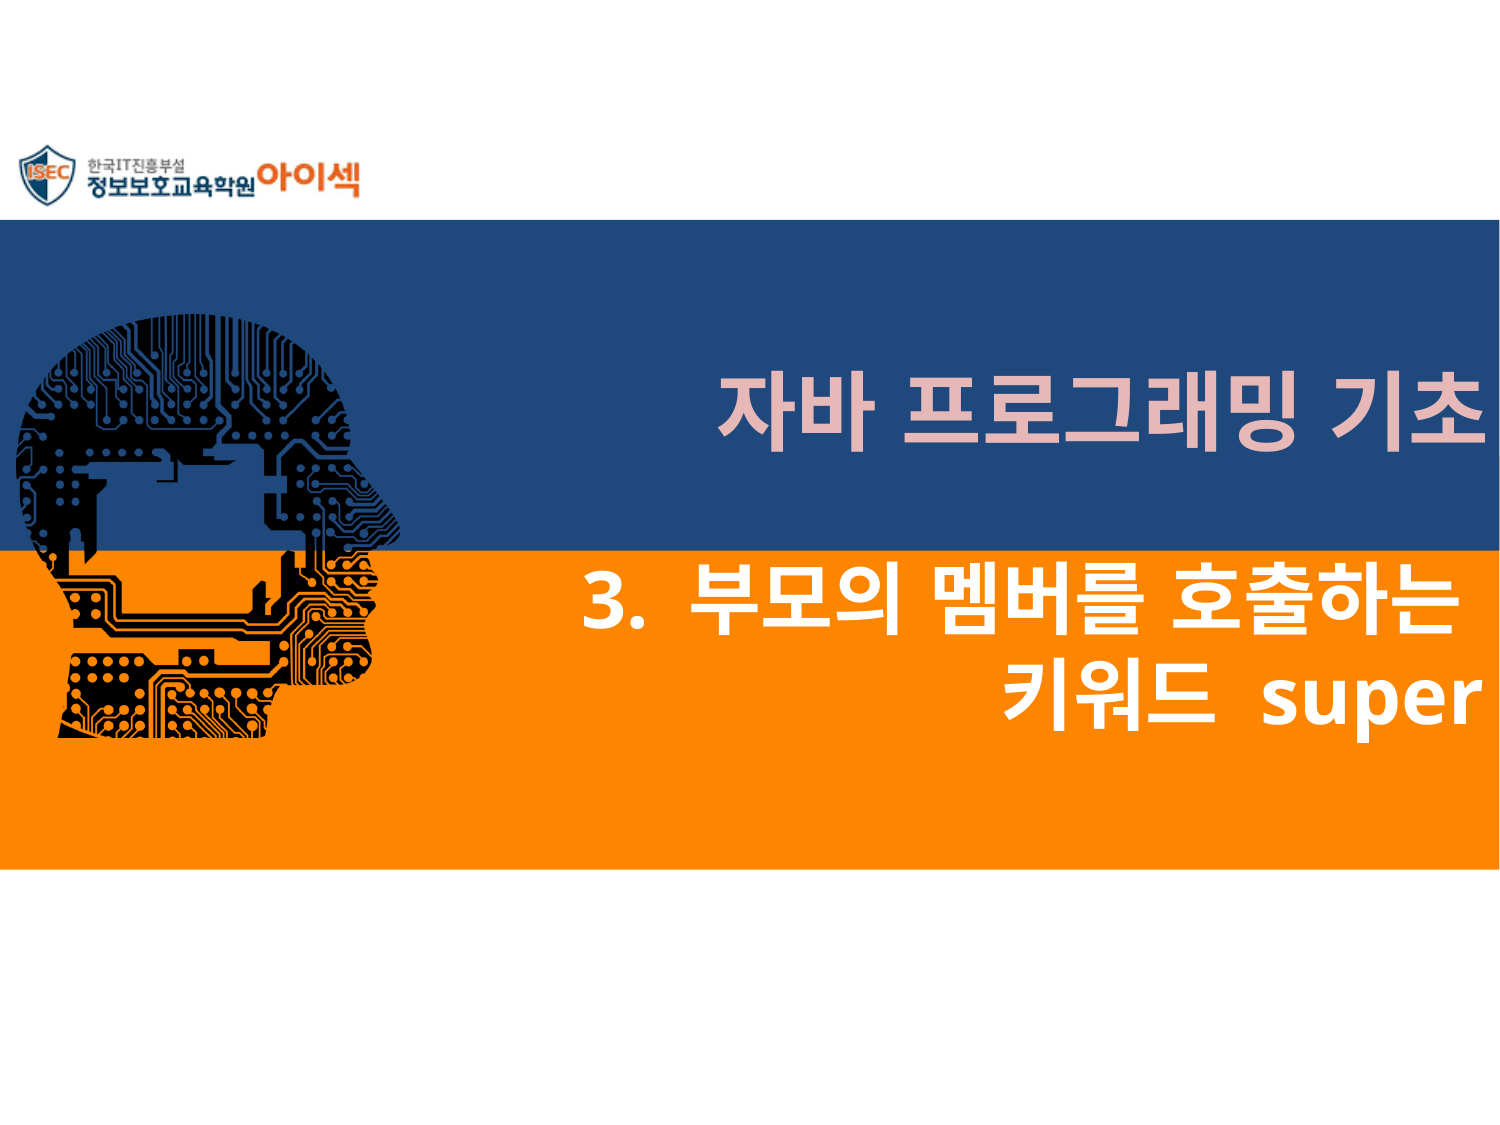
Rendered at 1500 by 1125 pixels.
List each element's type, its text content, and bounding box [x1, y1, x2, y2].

title 3. 부모의 멤버를 호출하는 키워드 super [0, 586, 1500, 799]
picture [0, 28, 400, 219]
subtitle 자바 프로그래밍 기초 [454, 349, 1500, 551]
picture [16, 314, 400, 586]
